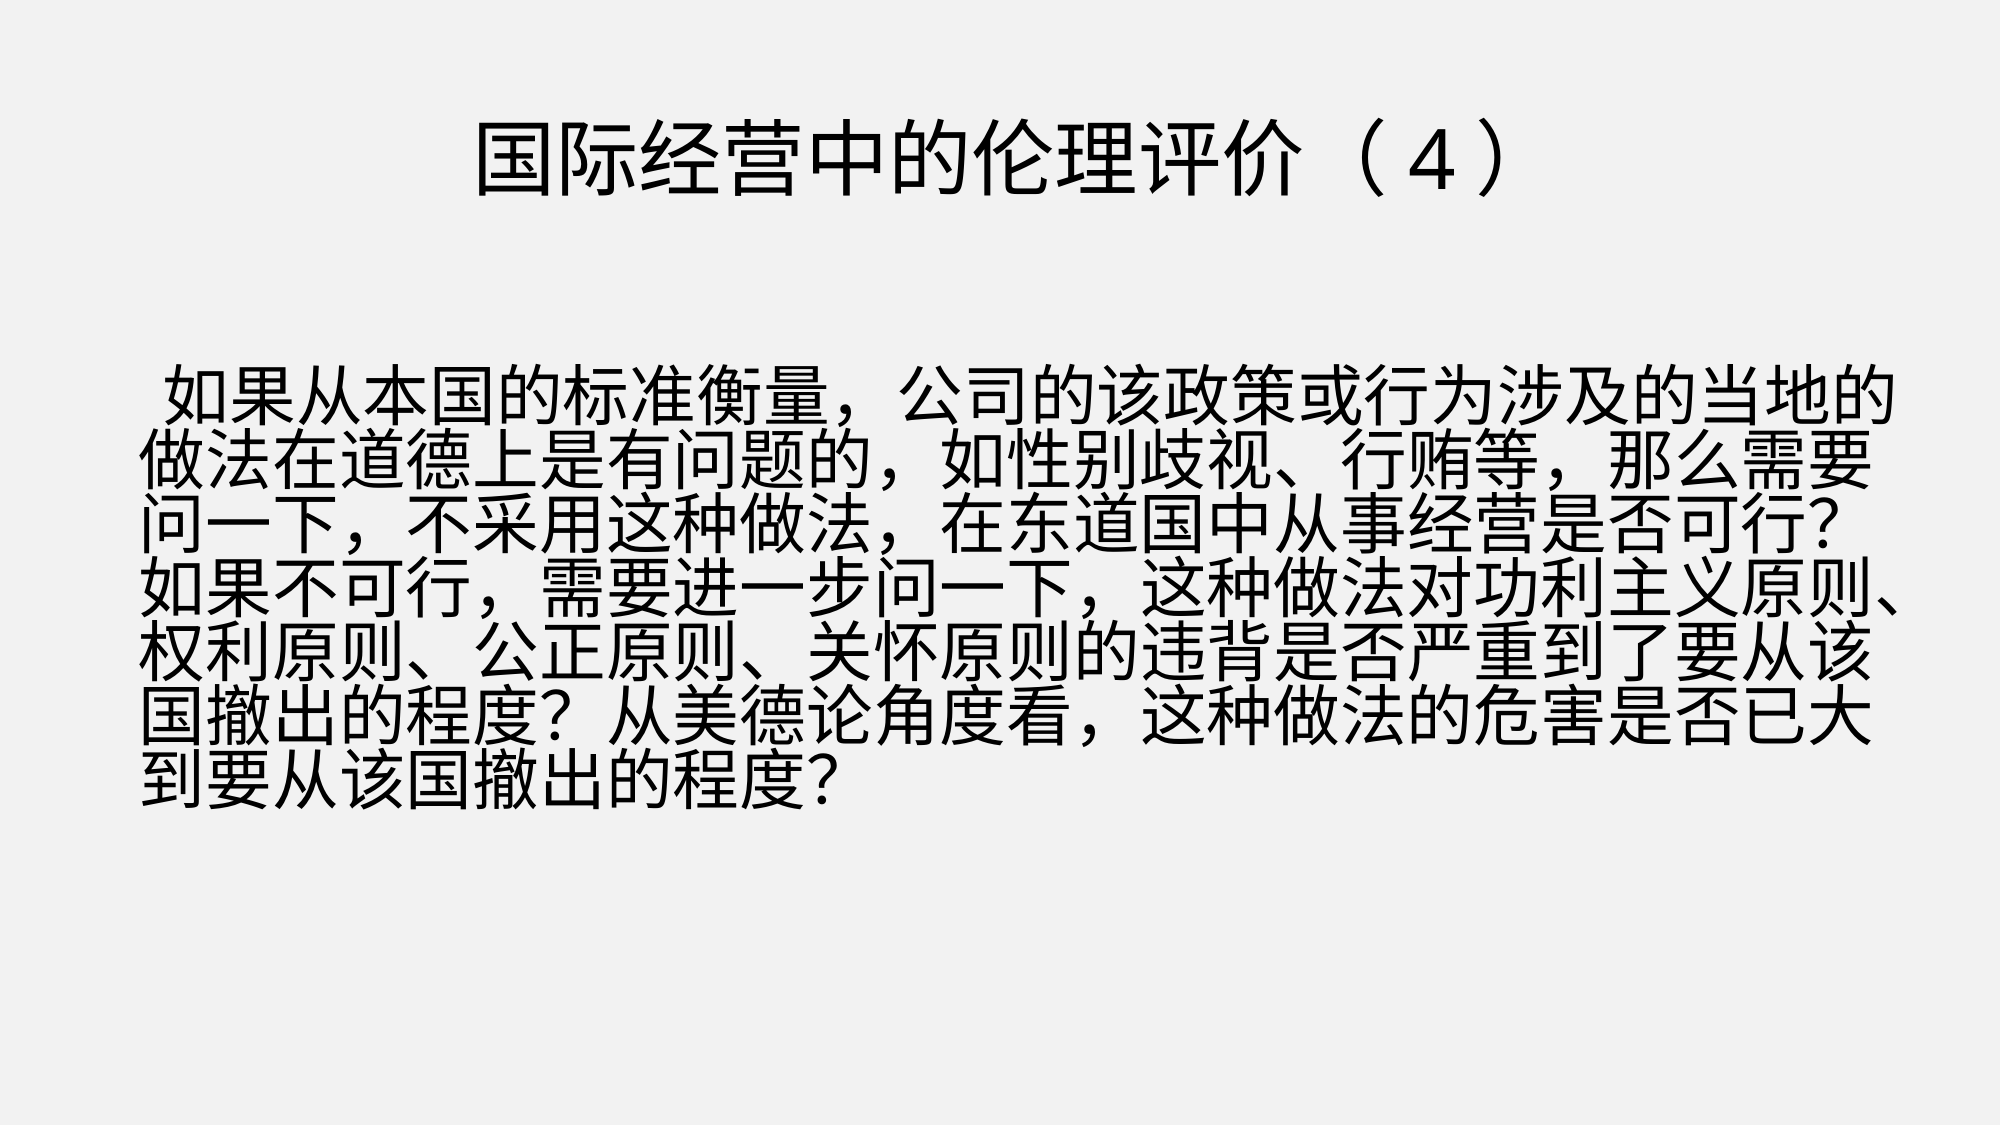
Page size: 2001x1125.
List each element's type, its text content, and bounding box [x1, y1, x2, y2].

list 如果从本国的标准衡量，公司的该政策或行为涉及的当地的做法在道德上是有问题的，如性别歧视、行贿等，那么需要问一下，不采用这种做法，在东道国中从事经营是否可行？如果不可行，需要进一步问一下，这种做法对功利主义原则、权利原则、公正原则、关怀原则的违背是否严重到了要从该国撤出的程度？从美德论角度看，这种做法的危害是否已大到要从该国撤出的程度？ [86, 361, 1930, 977]
title 国际经营中的伦理评价（4） [228, 101, 1804, 225]
